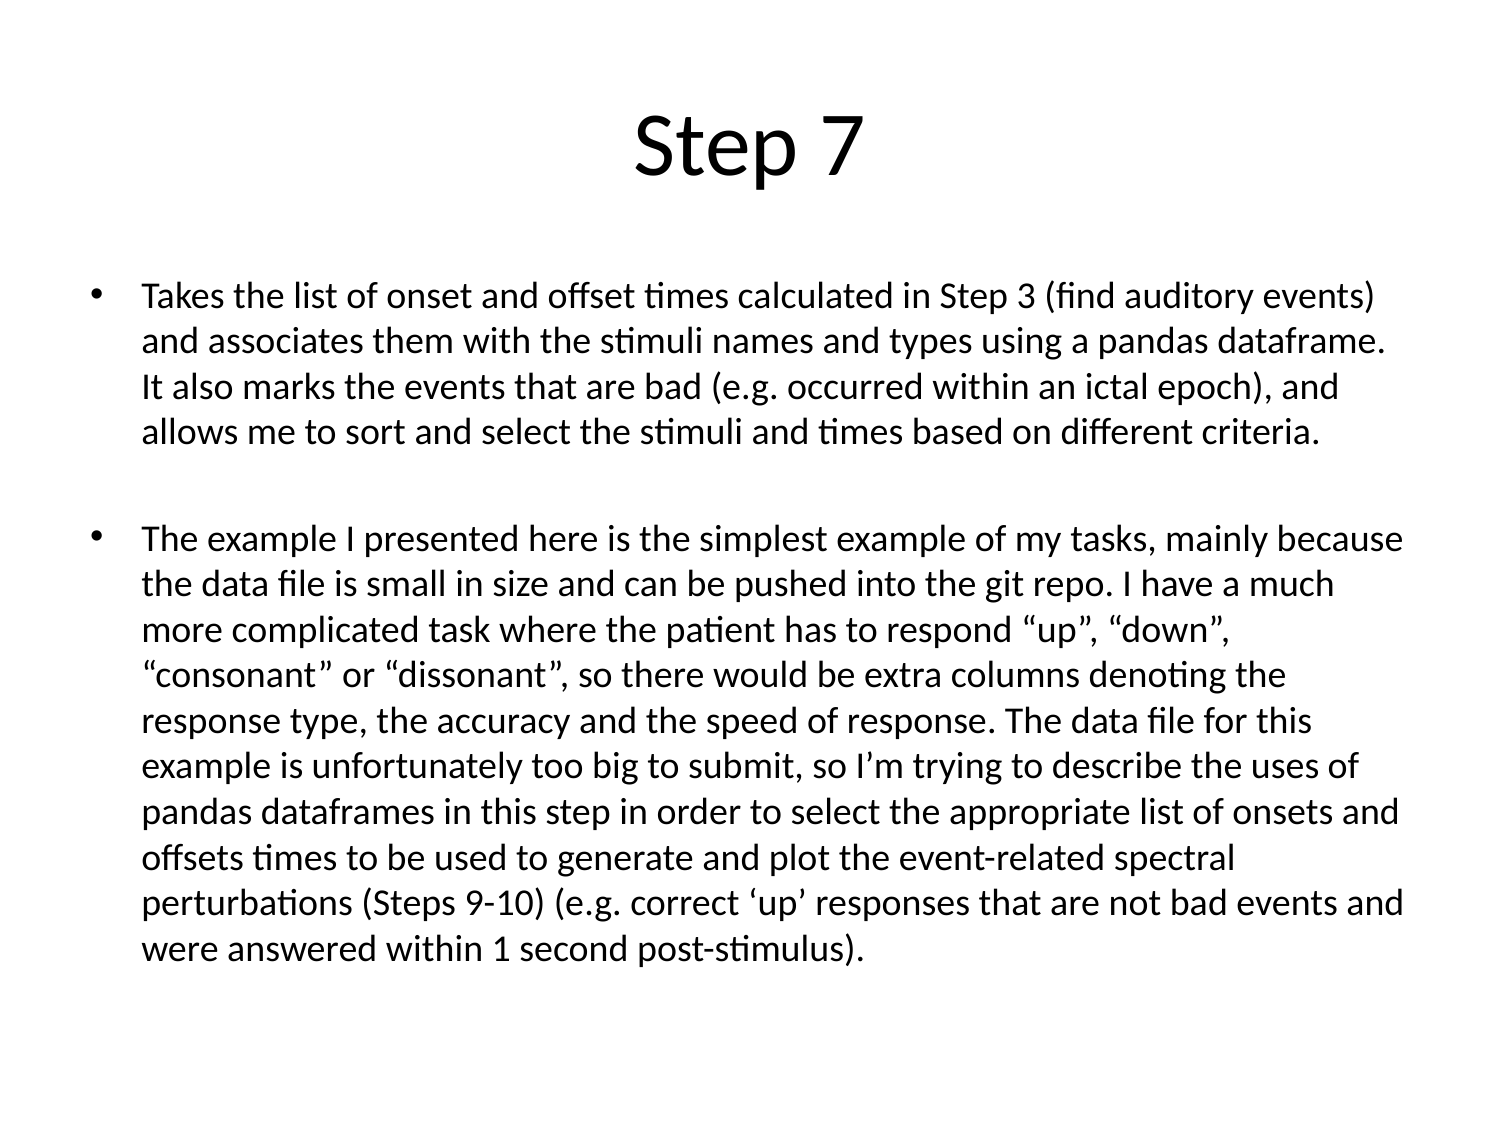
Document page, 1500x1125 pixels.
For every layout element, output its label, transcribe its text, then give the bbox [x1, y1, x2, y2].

list Takes the list of onset and offset times calculated in Step 3 (find auditory events) and associates them with the stimuli names and types using a pandas dataframe. It also marks the events that are bad (e.g. occurred within an ictal epoch), and allows me to sort and select the stimuli and times based on different criteria. The example I presented here is the simplest example of my tasks, mainly because the data file is small in size and can be pushed into the git repo. I have a much more complicated task where the patient has to respond “up”, “down”, “consonant” or “dissonant”, so there would be extra columns denoting the response type, the accuracy and the speed of response. The data file for this example is unfortunately too big to submit, so I’m trying to describe the uses of pandas dataframes in this step in order to select the appropriate list of onsets and offsets times to be used to generate and plot the event-related spectral perturbations (Steps 9-10) (e.g. correct ‘up’ responses that are not bad events and were answered within 1 second post-stimulus). [75, 262, 1425, 1005]
title Step 7 [75, 45, 1425, 233]
